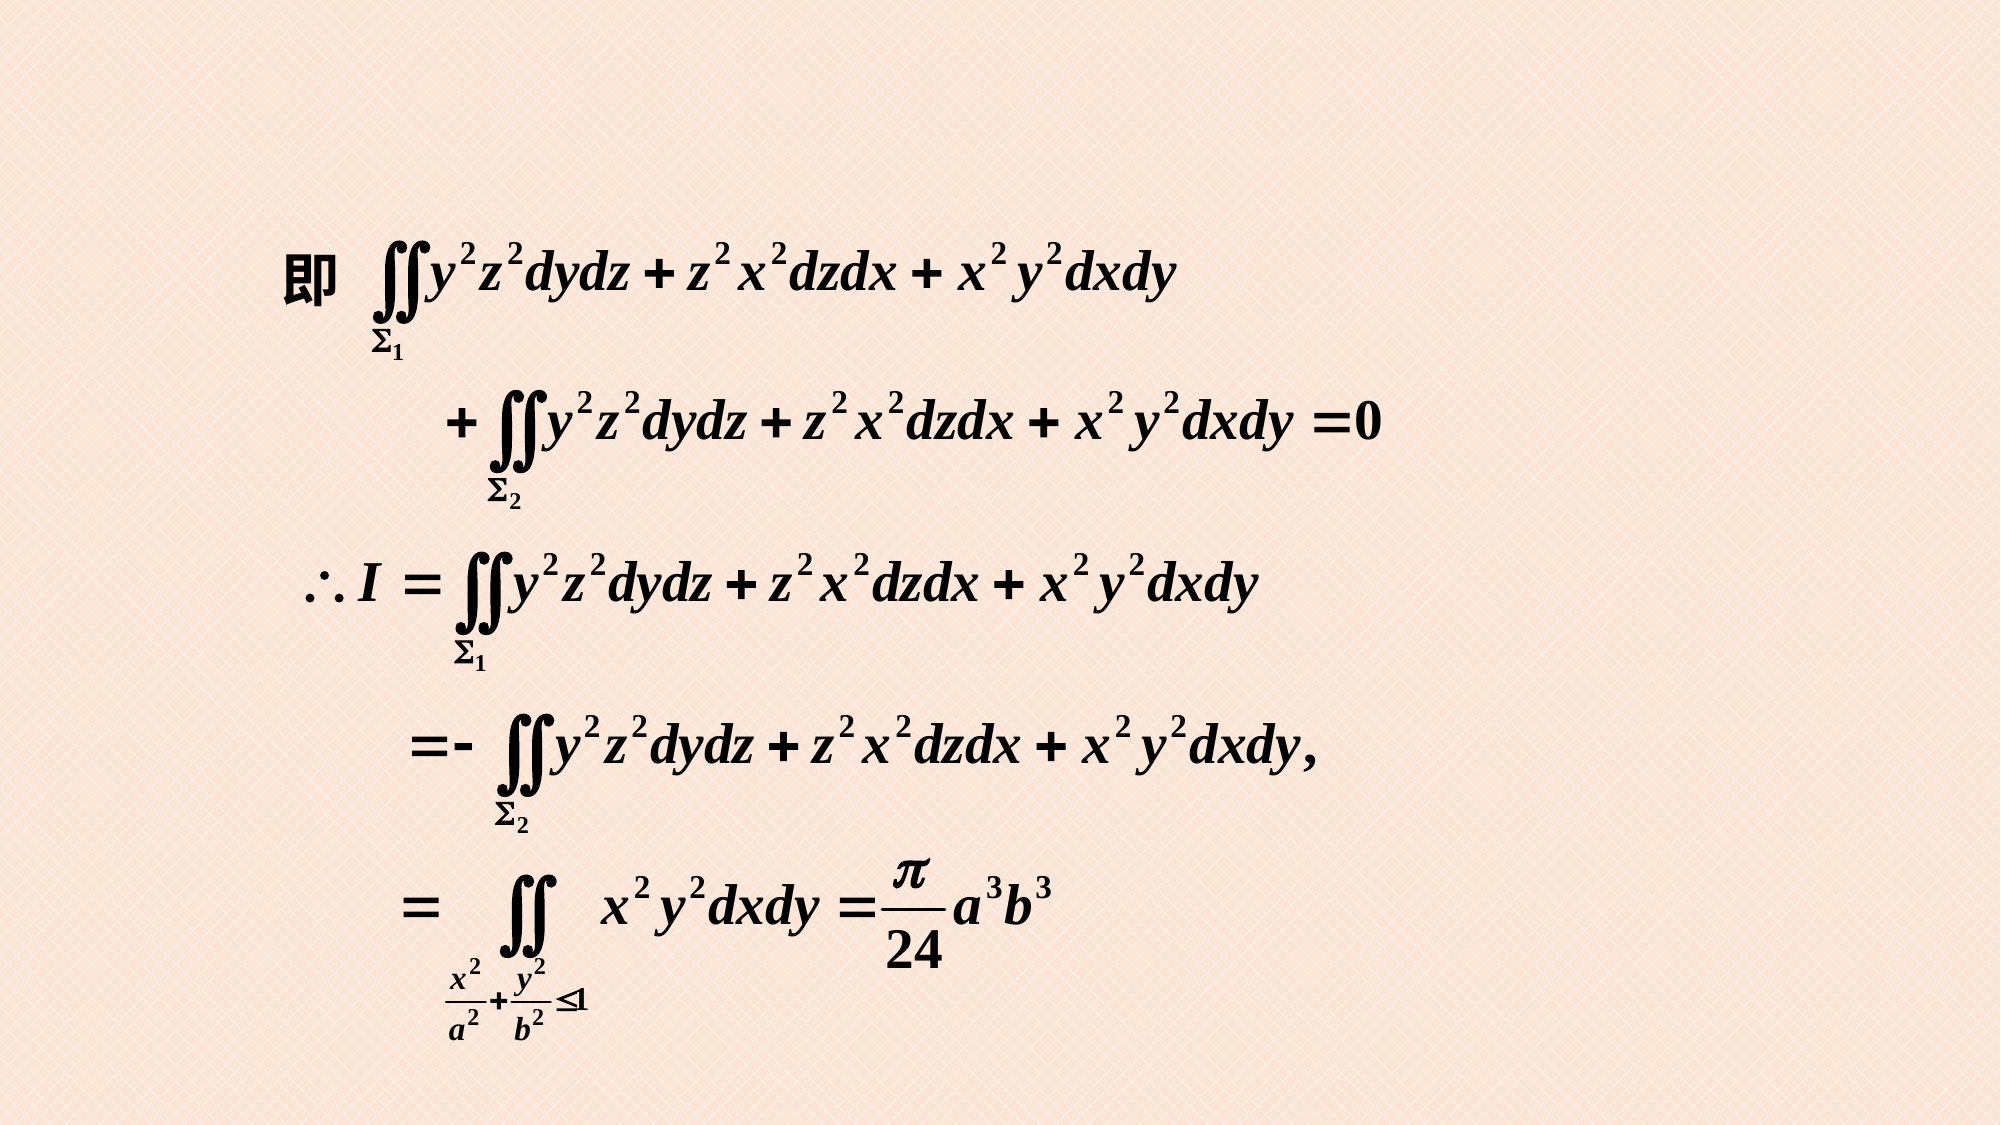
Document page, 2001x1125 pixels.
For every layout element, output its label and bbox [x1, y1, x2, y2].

text_box [265, 218, 1188, 372]
text_box [398, 691, 1327, 845]
text_box [436, 367, 1394, 521]
text_box [389, 828, 1065, 1054]
text_box [299, 529, 1271, 684]
